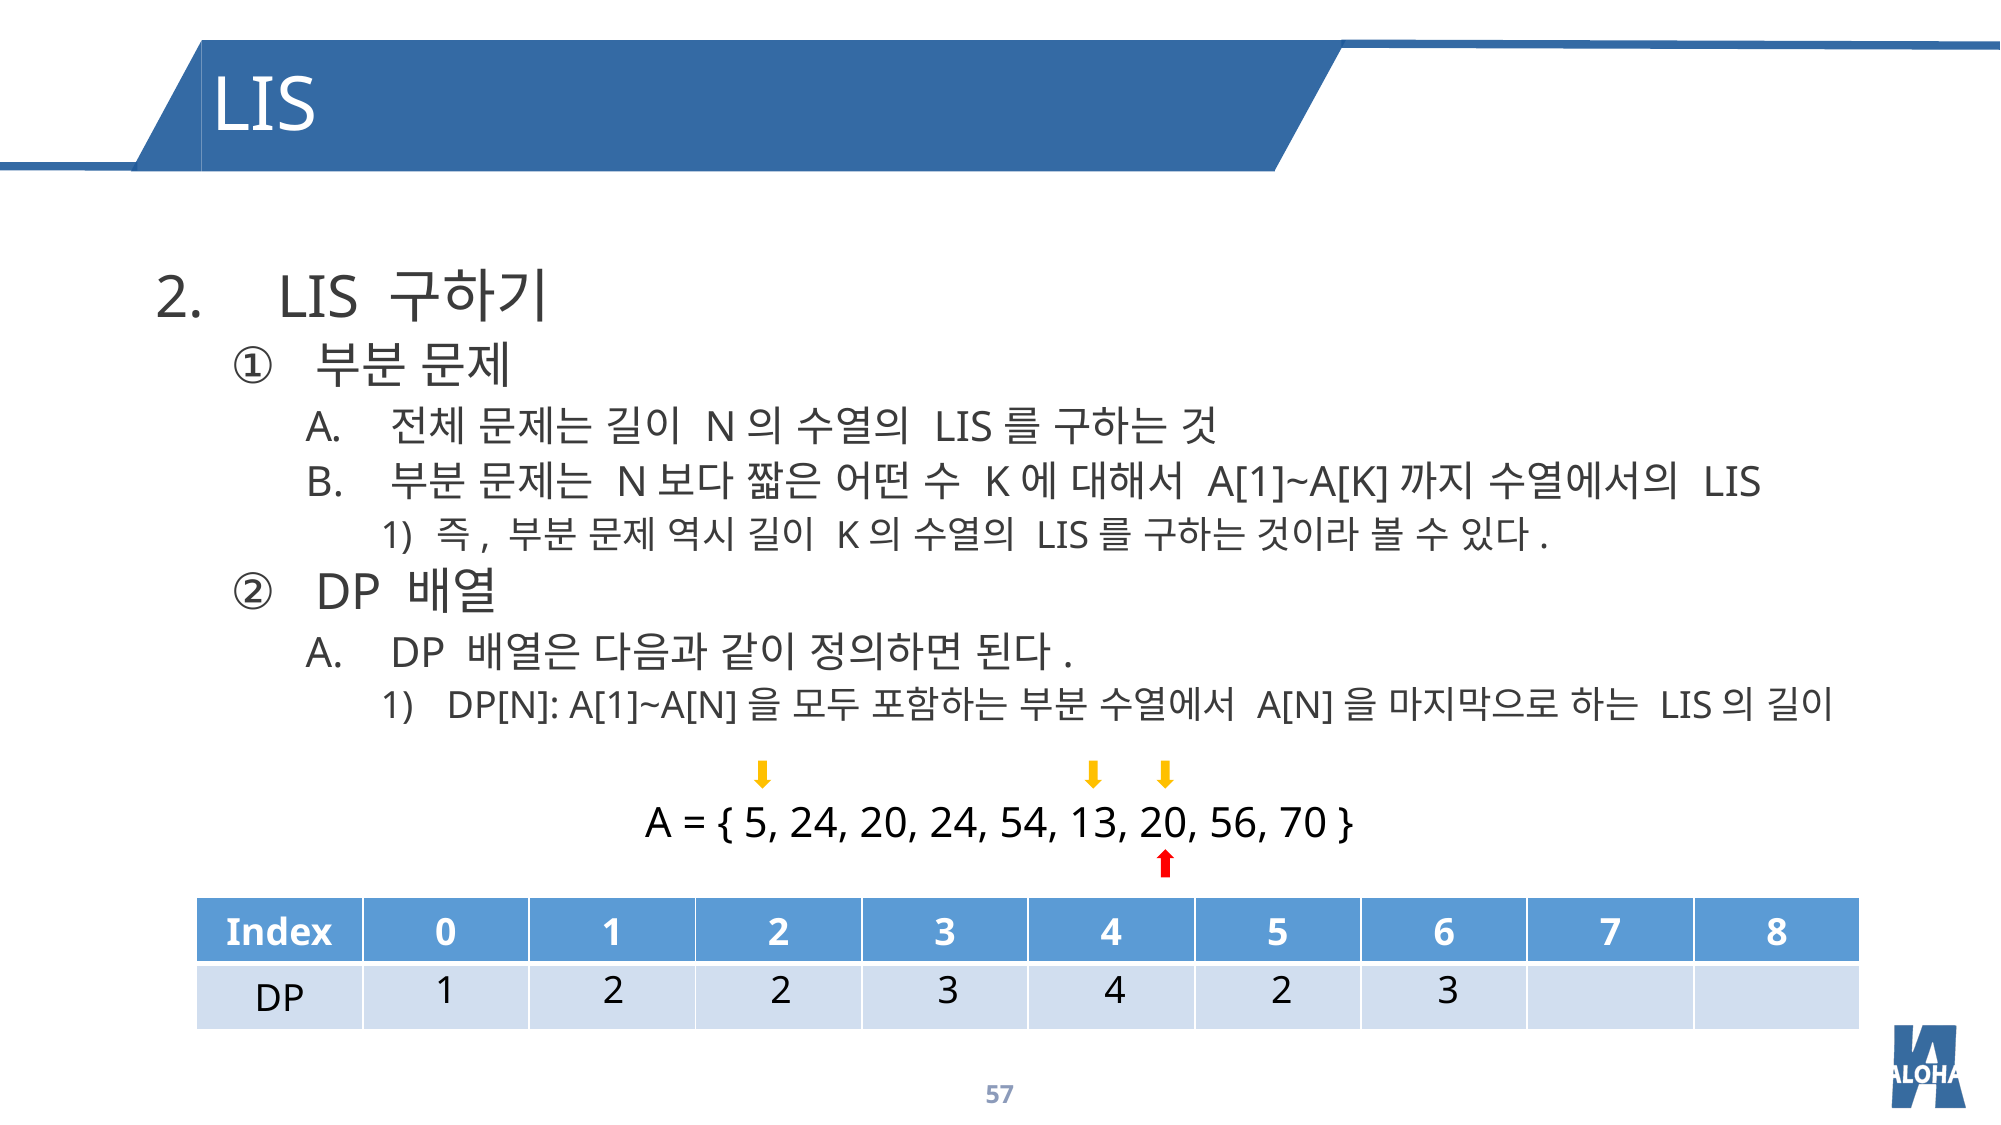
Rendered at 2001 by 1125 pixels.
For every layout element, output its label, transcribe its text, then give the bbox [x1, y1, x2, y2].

table_cell [1528, 966, 1693, 1029]
table_header 5 [1196, 898, 1360, 961]
table_header Index [197, 898, 362, 961]
text_box [1082, 759, 1105, 791]
text_box 1 [420, 958, 472, 1019]
text_box 3 [923, 958, 974, 1019]
picture [1853, 1006, 2000, 1125]
table_header 8 [1695, 898, 1859, 961]
table_cell DP [197, 966, 362, 1029]
text_box 2 [755, 958, 807, 1018]
text_box [1153, 847, 1177, 879]
table_cell [696, 966, 861, 1029]
text_box 3 [1422, 958, 1474, 1018]
text_box [1153, 759, 1177, 791]
list LIS 구하기 부분 문제 전체 문제는 길이 N의 수열의 LIS를 구하는 것 부분 문제는 N보다 짧은 어떤 수 K에 대해서 A[1]~A[K]까지 수열에서의 LIS 즉, 부분 문제 역시 길이 K의 수열의 LIS를 구하는 것이라 볼 수 있다. DP 배열 DP 배열은 다음과 같이 정의하면 된다. DP[N]: A[1]~A[N]을 모두 포함하는 부분 수열에서 A[N]을 마지막으로 하는 LIS의 길이 [140, 259, 1861, 746]
table_header 1 [530, 898, 695, 961]
table_header 6 [1362, 898, 1526, 961]
list LIS [196, 45, 1270, 168]
table_header 0 [364, 898, 528, 961]
text_box [751, 759, 774, 791]
text_box 4 [1089, 958, 1141, 1018]
table_cell [364, 966, 528, 1029]
table_header 2 [696, 898, 861, 961]
table_cell [1695, 966, 1859, 1029]
table_header 4 [1029, 898, 1194, 961]
table_cell [530, 966, 695, 1029]
slide_number 57 [774, 1065, 1225, 1125]
table_cell [1196, 966, 1360, 1029]
text_box A = { 5, 24, 20, 24, 54, 13, 20, 56, 70 } [630, 788, 1370, 854]
table_cell [1029, 966, 1194, 1029]
table_header 3 [863, 898, 1027, 961]
table_cell [863, 966, 1027, 1029]
text_box 2 [588, 958, 640, 1019]
text_box 2 [1256, 958, 1308, 1018]
table_cell [1362, 966, 1526, 1029]
table_header 7 [1528, 898, 1693, 961]
